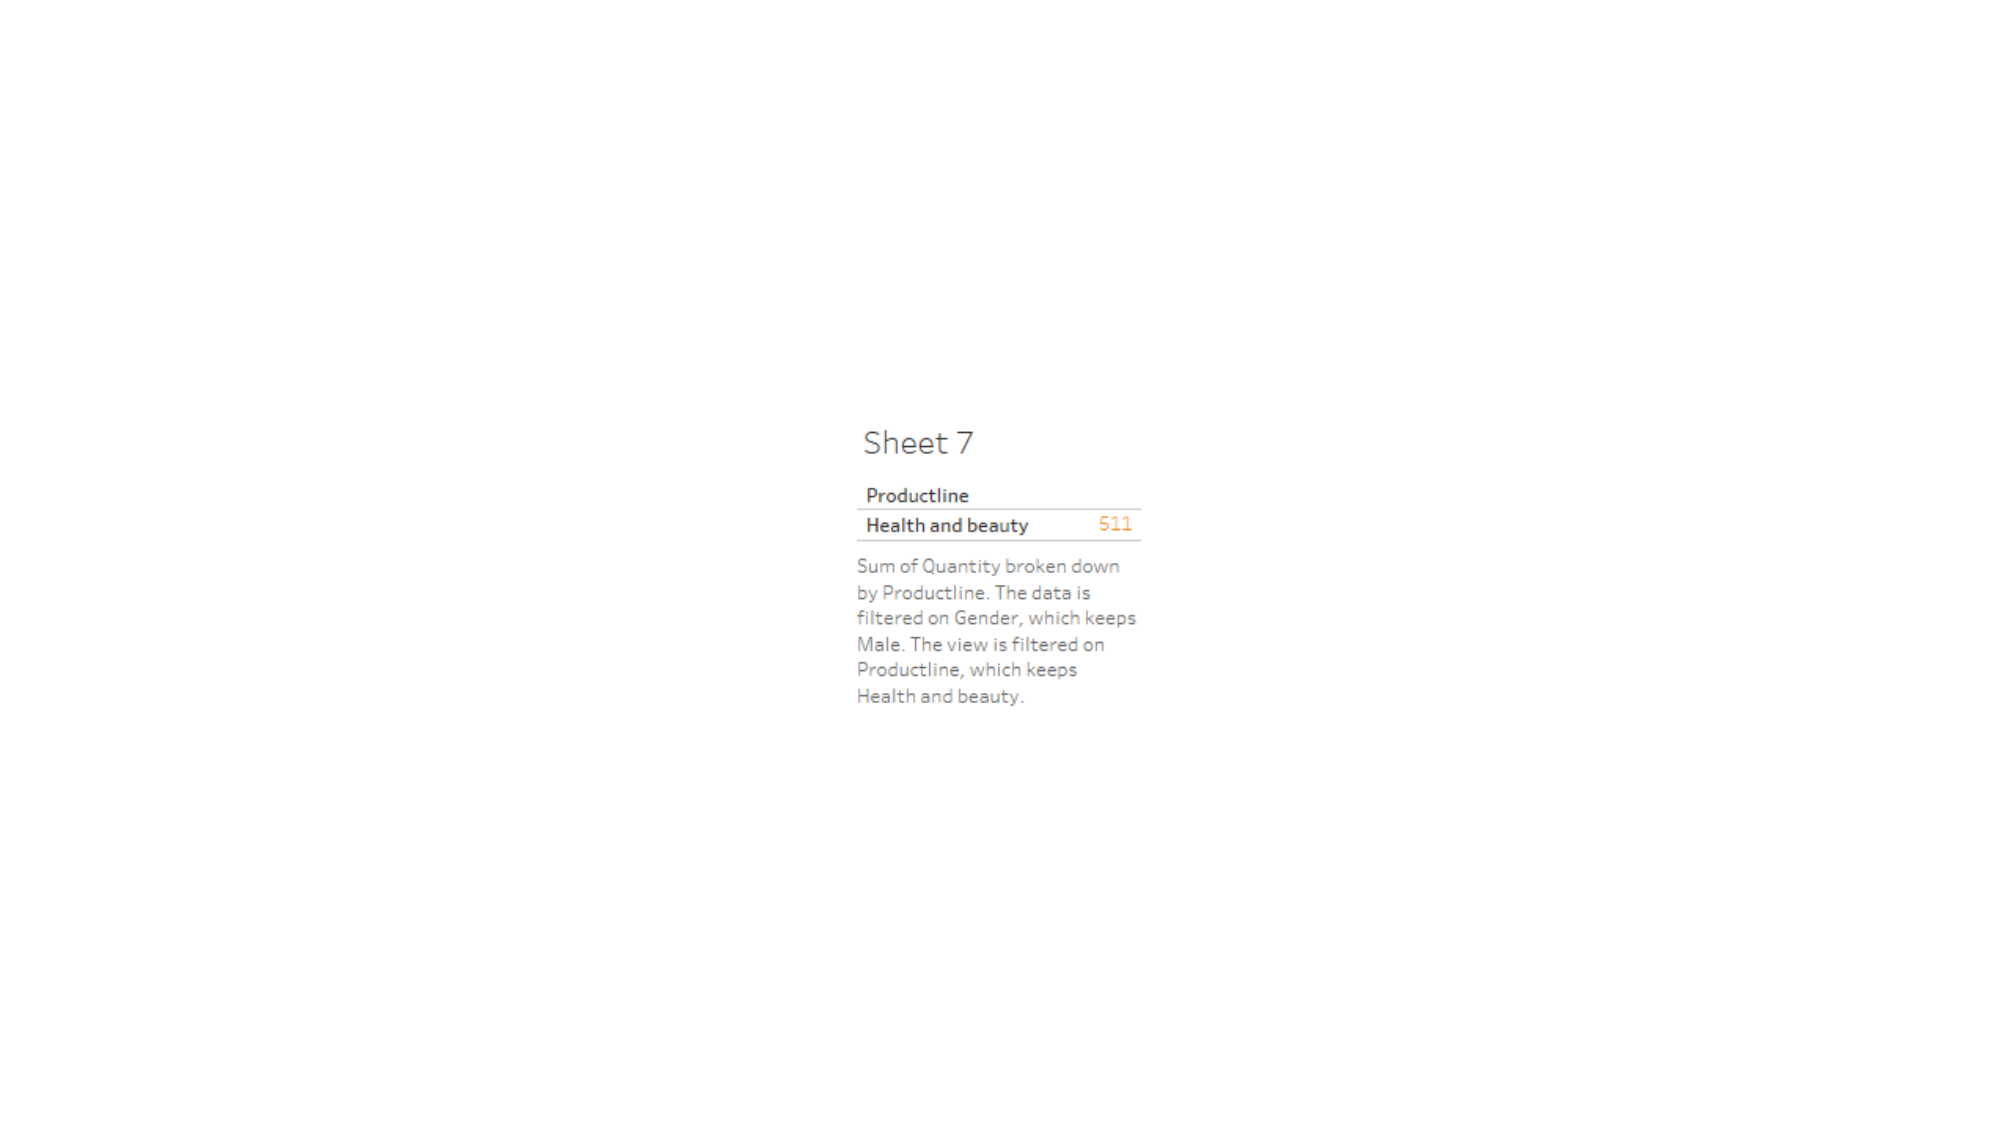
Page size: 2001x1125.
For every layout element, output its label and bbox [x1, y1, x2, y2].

picture [857, 410, 1143, 715]
